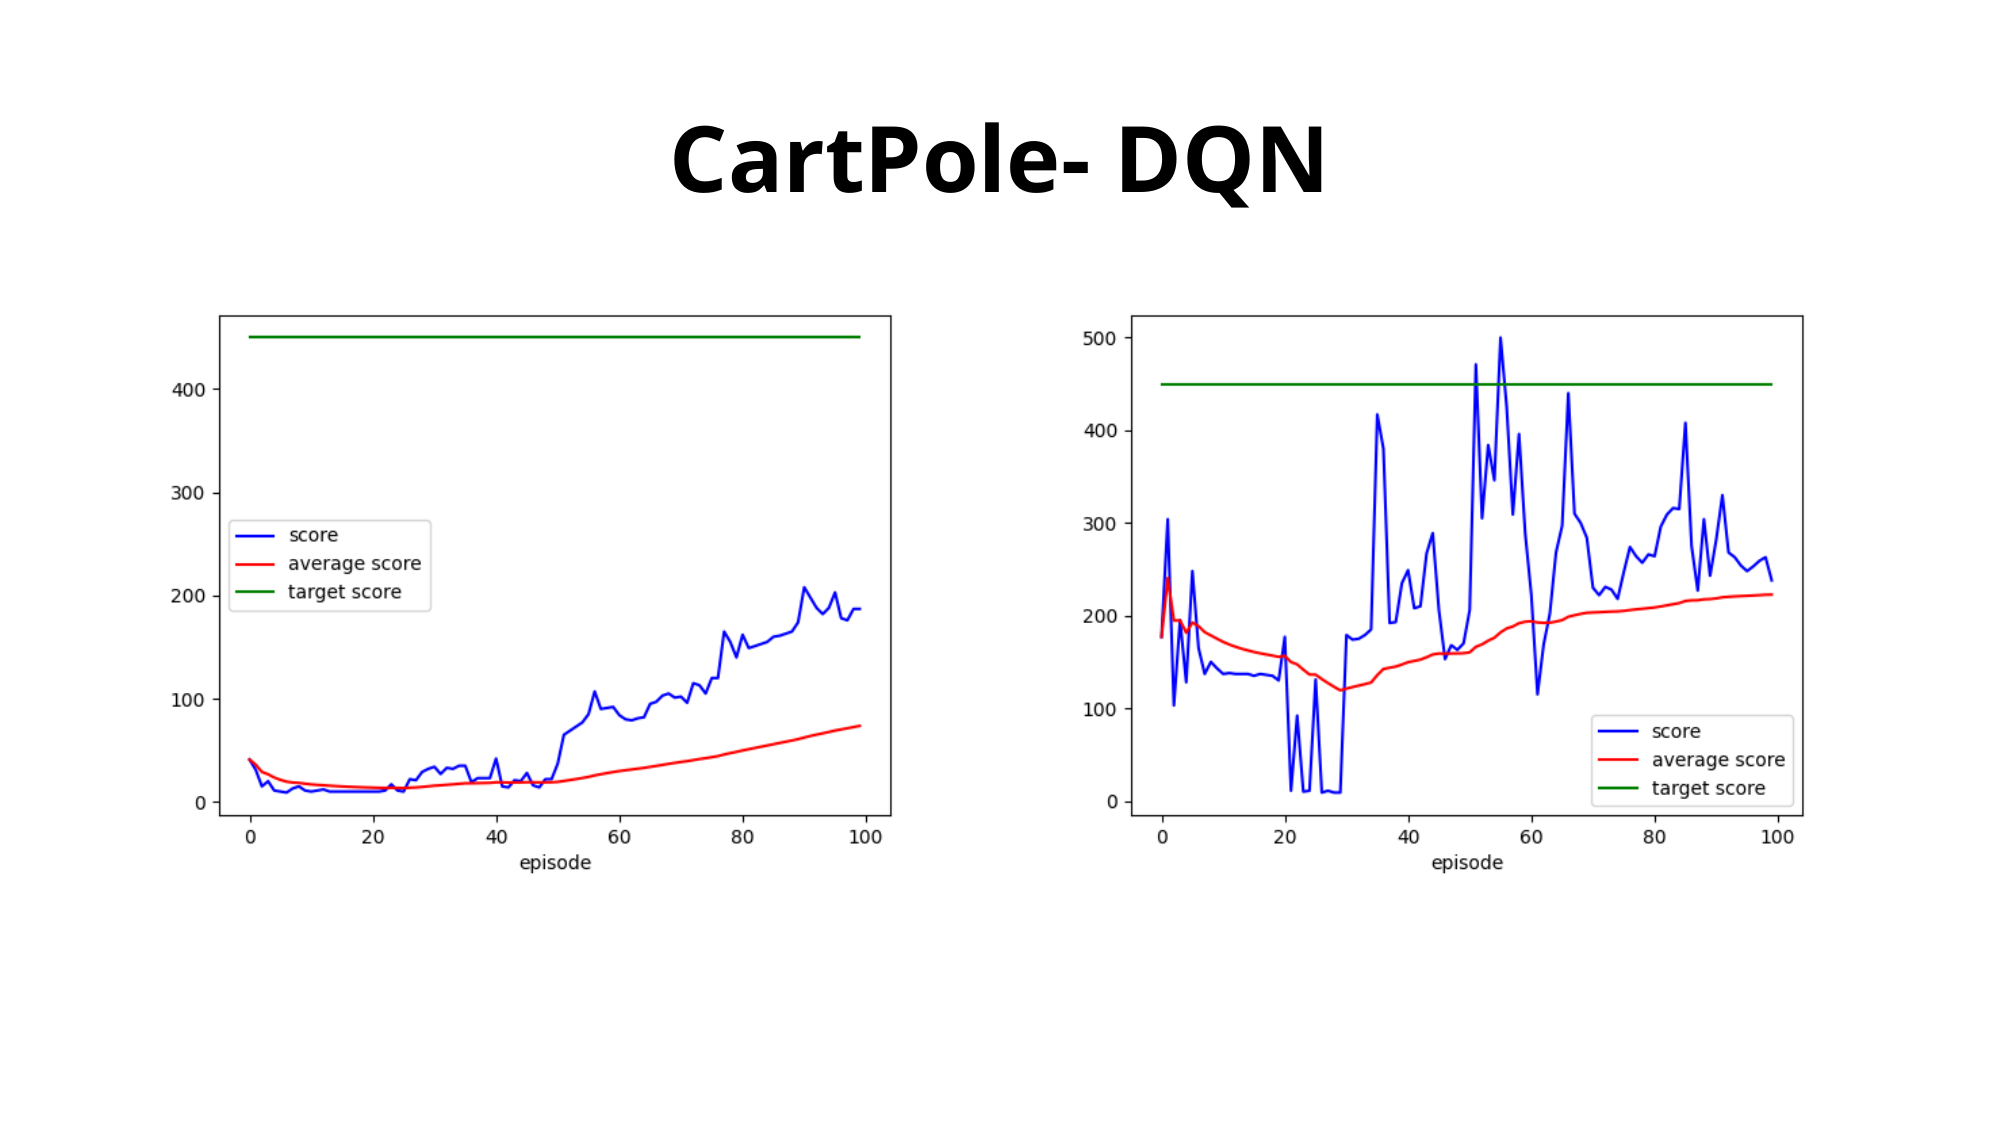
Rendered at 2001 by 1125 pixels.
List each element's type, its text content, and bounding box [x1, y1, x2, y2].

picture [1023, 237, 1889, 887]
text_box CartPole- DQN [249, 105, 1750, 498]
picture [110, 237, 977, 887]
